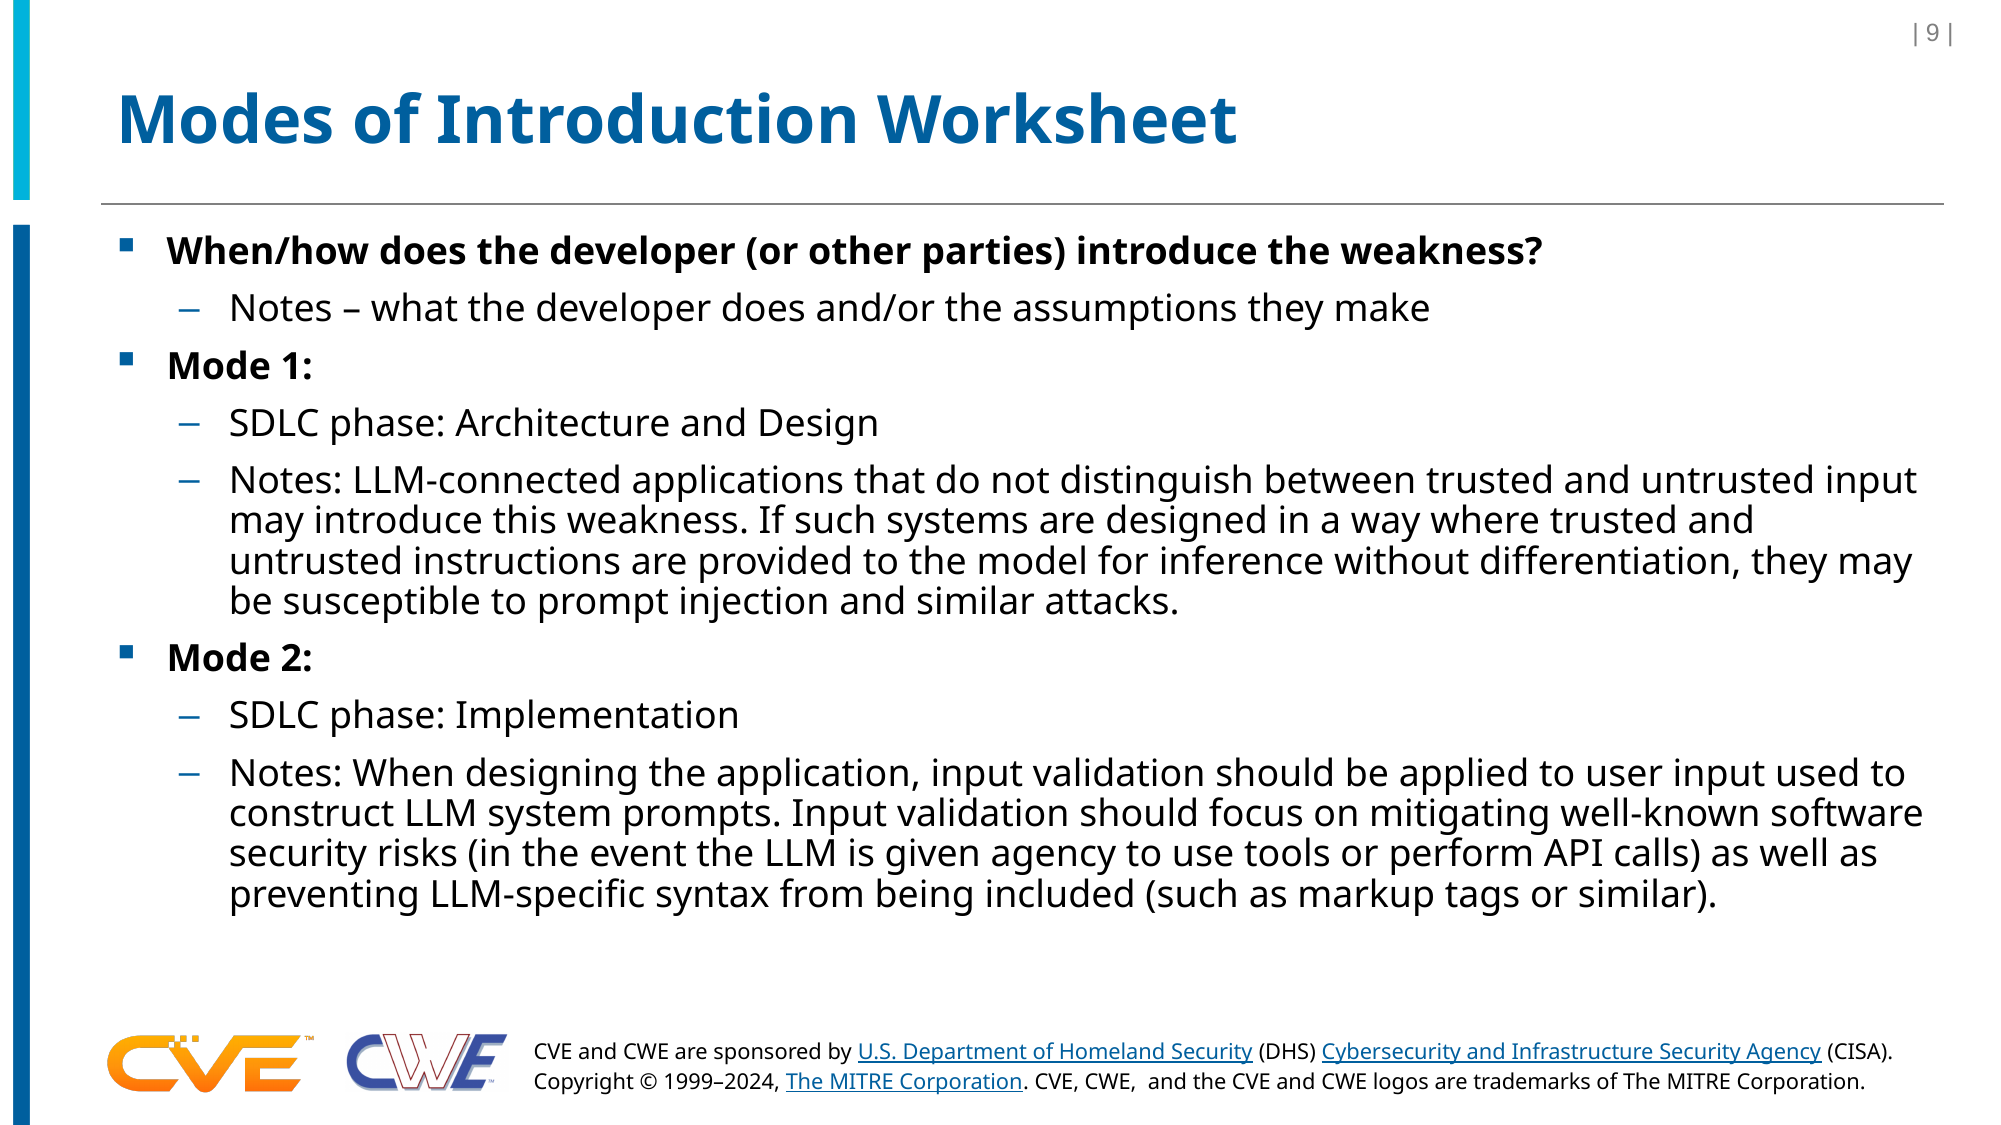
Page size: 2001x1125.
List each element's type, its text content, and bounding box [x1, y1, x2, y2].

title Modes of Introduction Worksheet [101, 60, 1945, 184]
picture [345, 1032, 509, 1092]
list When/how does the developer (or other parties) introduce the weakness? Notes – what the developer does and/or the assumptions they make Mode 1: SDLC phase: Architecture and Design Notes: LLM-connected applications that do not distinguish between trusted and untrusted input may introduce this weakness. If such systems are designed in a way where trusted and untrusted instructions are provided to the model for inference without differentiation, they may be susceptible to prompt injection and similar attacks. Mode 2: SDLC phase: Implementation Notes: When designing the application, input validation should be applied to user input used to construct LLM system prompts. Input validation should focus on mitigating well-known software security risks (in the event the LLM is given agency to use tools or perform API calls) as well as preventing LLM-specific syntax from being included (such as markup tags or similar). [101, 224, 1945, 1012]
slide_number | 9 | [1685, 9, 1976, 51]
picture [90, 1022, 328, 1106]
